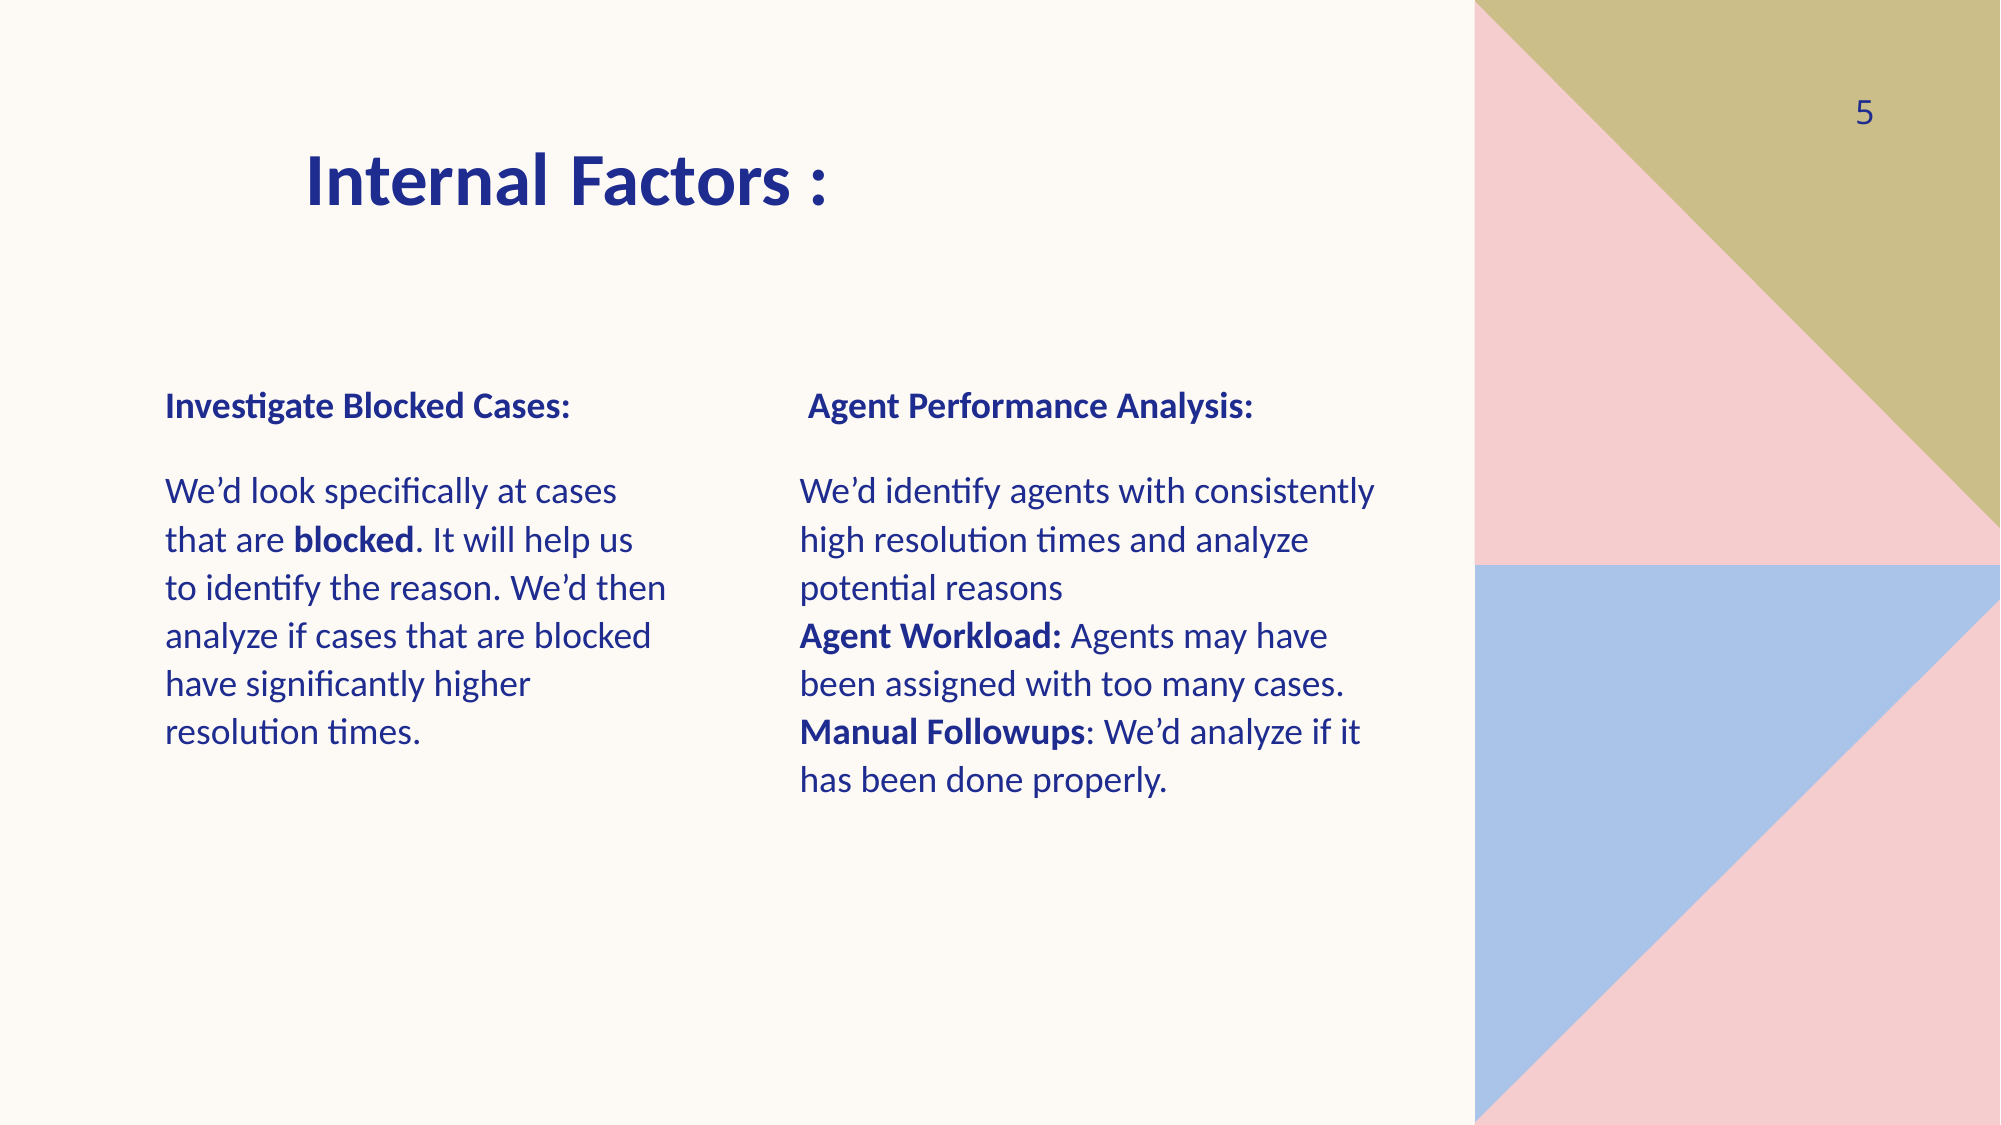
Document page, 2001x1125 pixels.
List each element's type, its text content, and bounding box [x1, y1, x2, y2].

list Agent Performance Analysis: We’d identify agents with consistently high resolution times and analyze potential reasons Agent Workload: Agents may have been assigned with too many cases. Manual Followups: We’d analyze if it has been done properly. [784, 377, 1429, 988]
slide_number 5 [1712, 75, 1875, 153]
list Investigate Blocked Cases: We’d look specifically at cases that are blocked. It will help us to identify the reason. We’d then analyze if cases that are blocked have significantly higher resolution times. [150, 377, 689, 800]
text_box Internal Factors : [291, 123, 922, 228]
